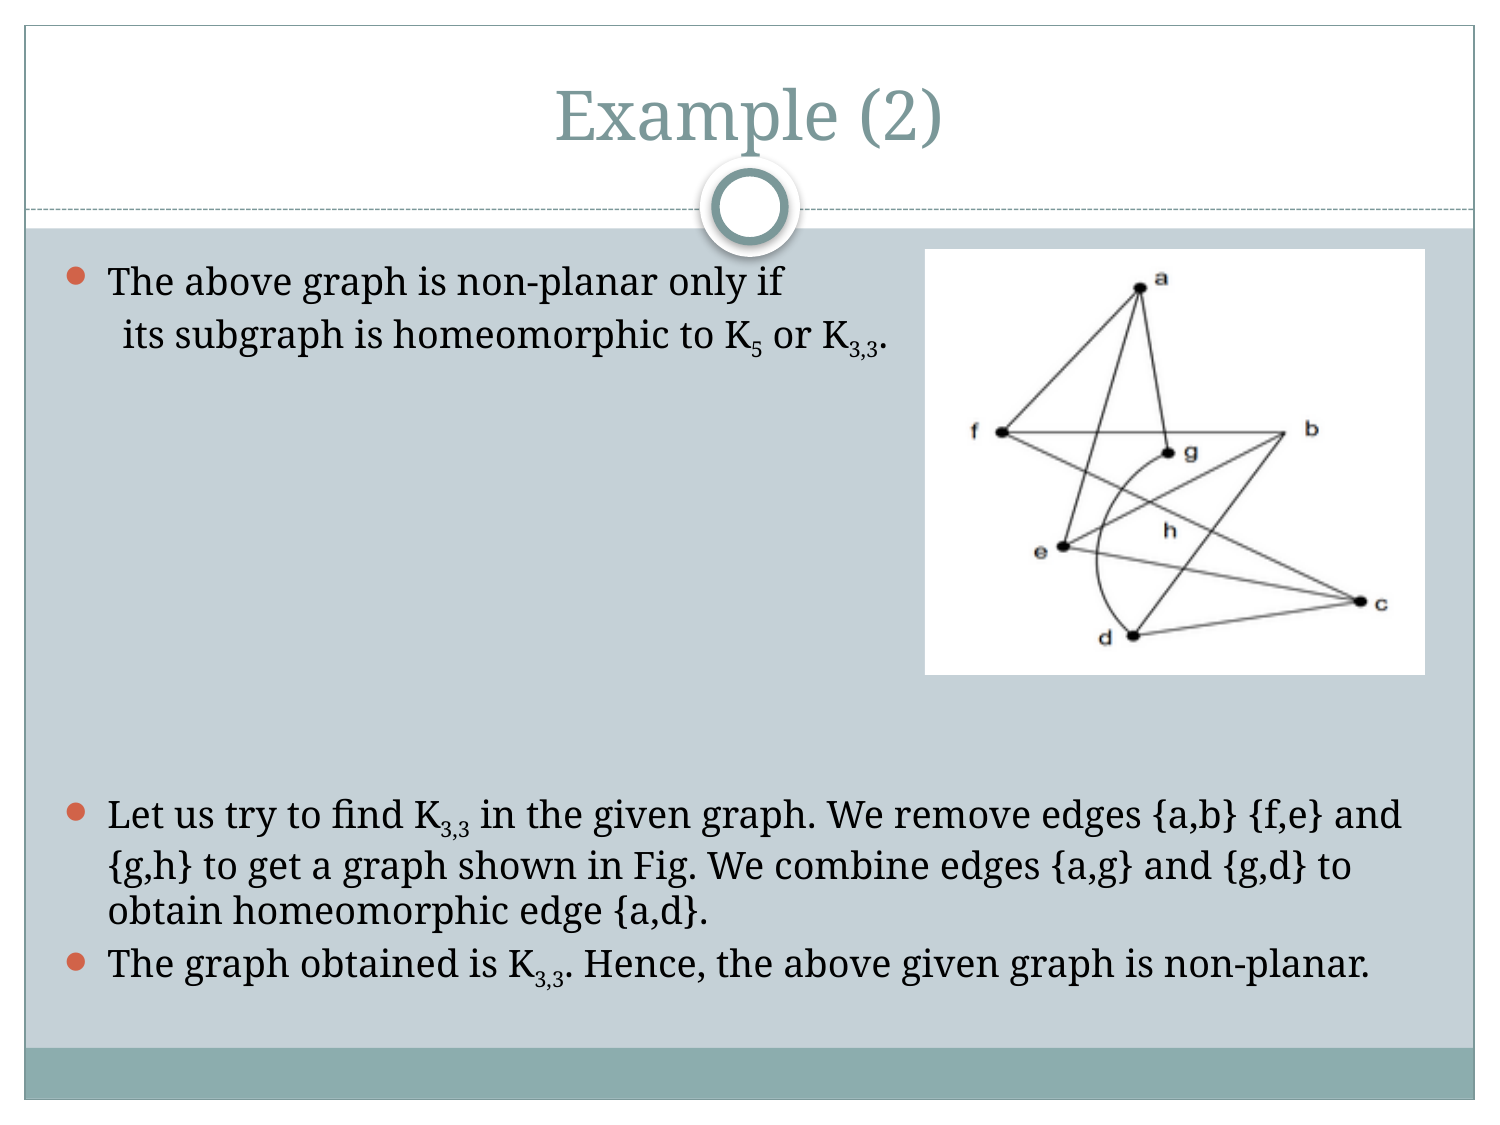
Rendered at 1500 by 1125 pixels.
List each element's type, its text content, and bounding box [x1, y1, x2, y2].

title Example (2) [49, 37, 1450, 162]
list The above graph is non-planar only if its subgraph is homeomorphic to K5 or K3,3. Let us try to find K3,3 in the given graph. We remove edges {a,b} {f,e} and {g,h} to get a graph shown in Fig. We combine edges {a,g} and {g,d} to obtain homeomorphic edge {a,d}. The graph obtained is K3,3. Hence, the above given graph is non-planar. [49, 250, 1445, 1001]
picture [924, 249, 1426, 676]
